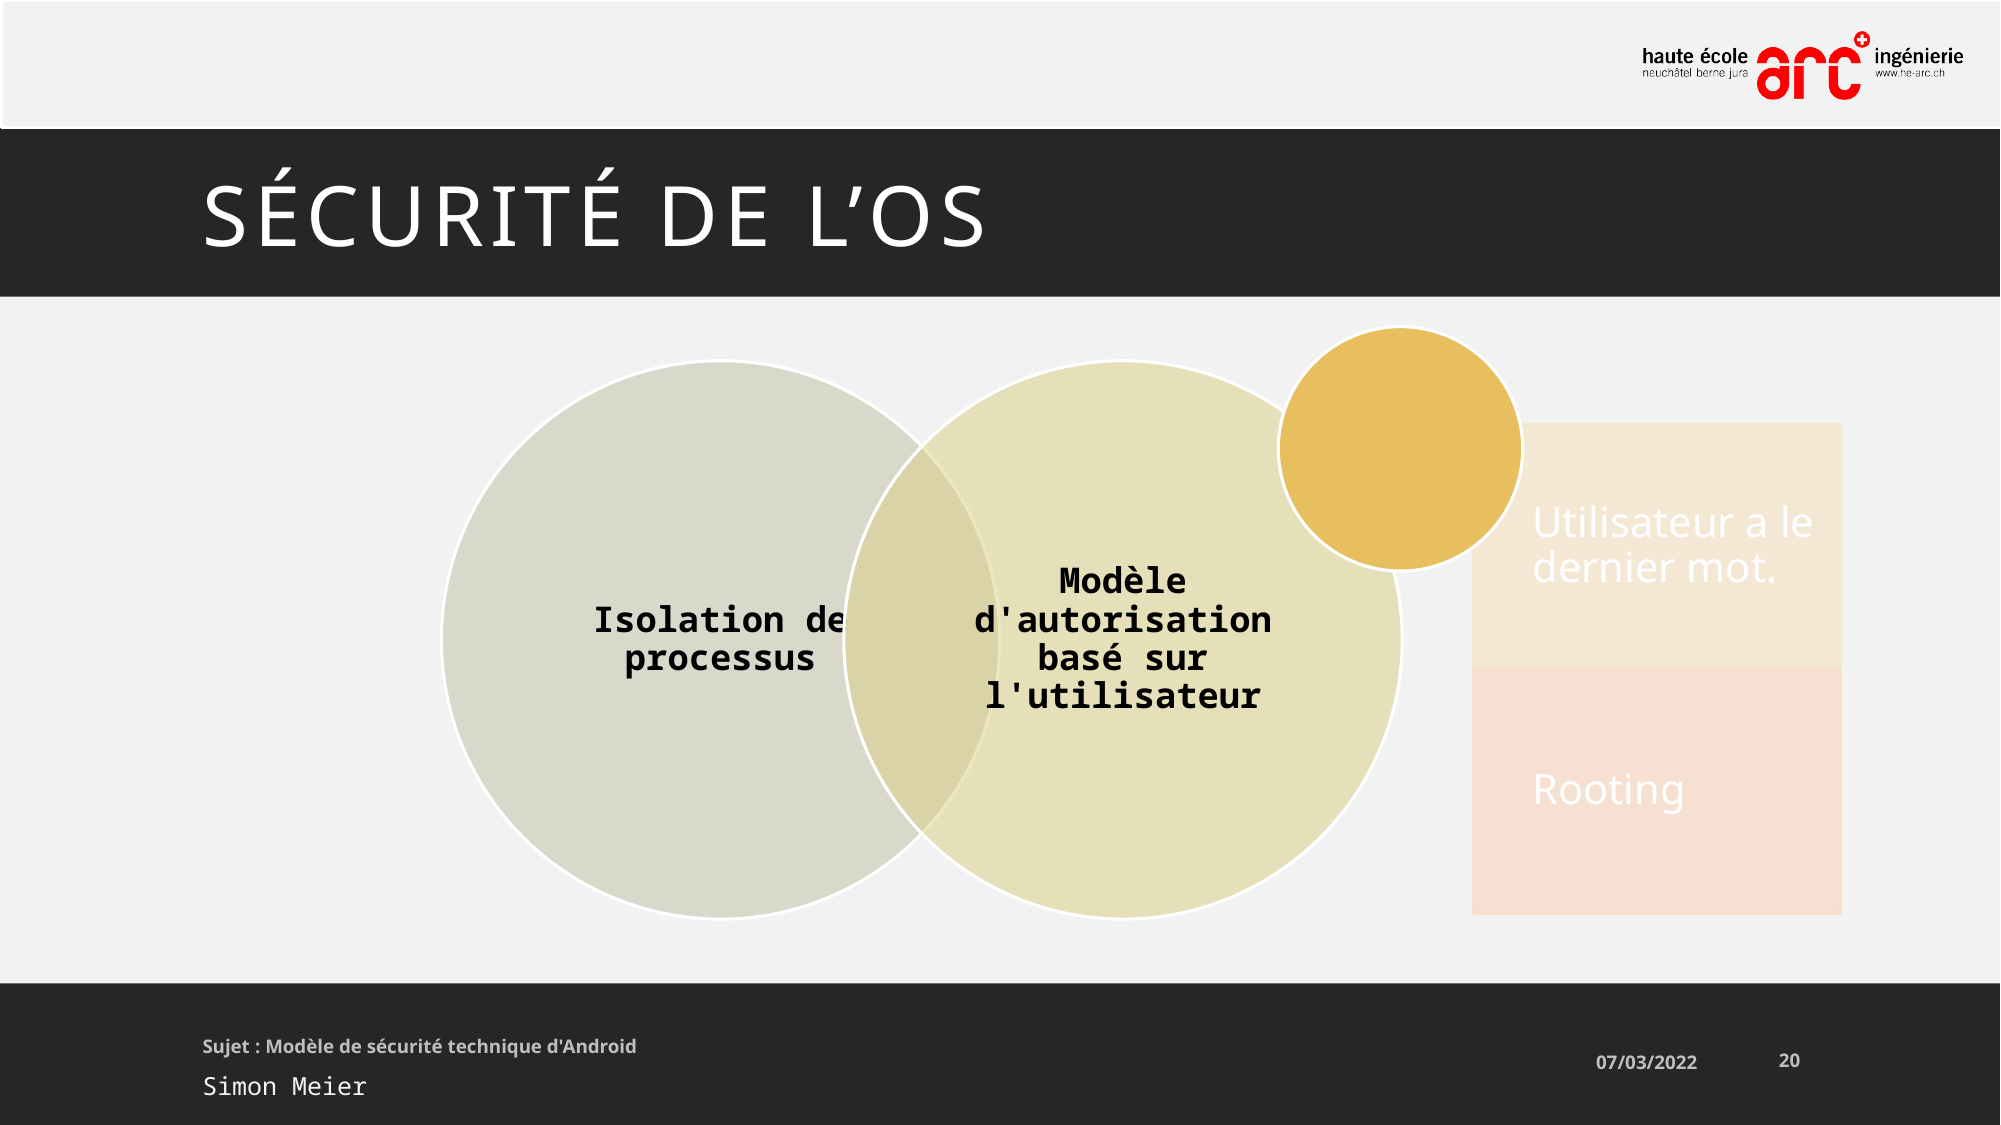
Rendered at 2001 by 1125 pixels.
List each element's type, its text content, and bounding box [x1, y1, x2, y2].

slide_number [1449, 1031, 1713, 1092]
text_box [0, 296, 2000, 984]
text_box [1118, 326, 2000, 915]
picture [1642, 31, 1963, 101]
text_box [418, 304, 1426, 976]
footer Sujet : Modèle de sécurité technique d'Android [187, 1015, 1425, 1076]
text_box Simon Meier [187, 1062, 1189, 1108]
slide_number 20 [1725, 1031, 1816, 1092]
title Sécurité de l’os [187, 148, 1816, 279]
text_box [0, 0, 2000, 129]
